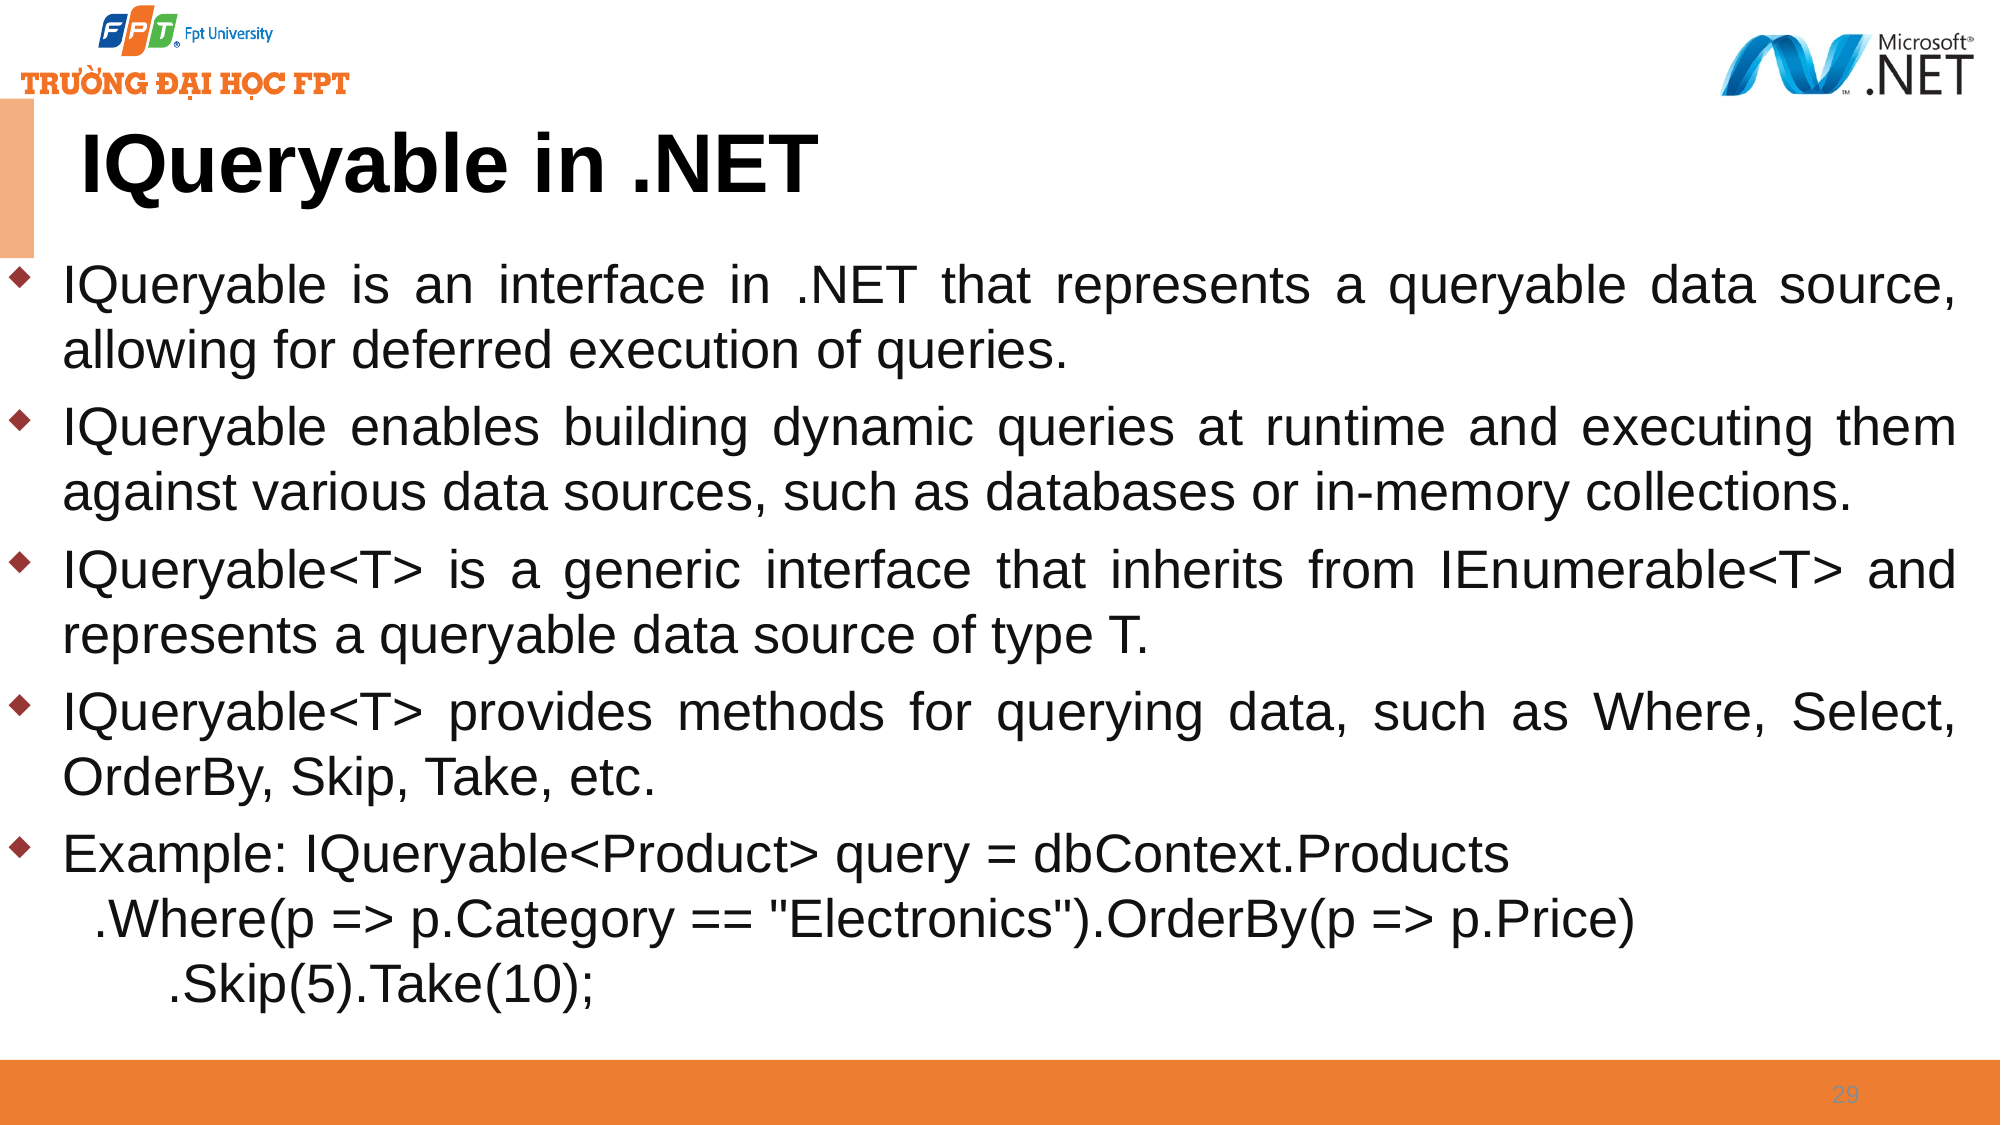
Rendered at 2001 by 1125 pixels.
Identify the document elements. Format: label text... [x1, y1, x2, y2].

picture [1685, 0, 2001, 129]
text_box IQueryable is an interface in .NET that represents a queryable data source, allowing for deferred execution of queries. IQueryable enables building dynamic queries at runtime and executing them against various data sources, such as databases or in-memory collections. IQueryable<T> is a generic interface that inherits from IEnumerable<T> and represents a queryable data source of type T. IQueryable<T> provides methods for querying data, such as Where, Select, OrderBy, Skip, Take, etc. Example: IQueryable<Product> query = dbContext.Products .Where(p => p.Category == "Electronics").OrderBy(p => p.Price) .Skip(5).Take(10); [0, 241, 1976, 1022]
title IQueryable in .NET [65, 118, 1895, 213]
slide_number 29 [1424, 1063, 1875, 1123]
